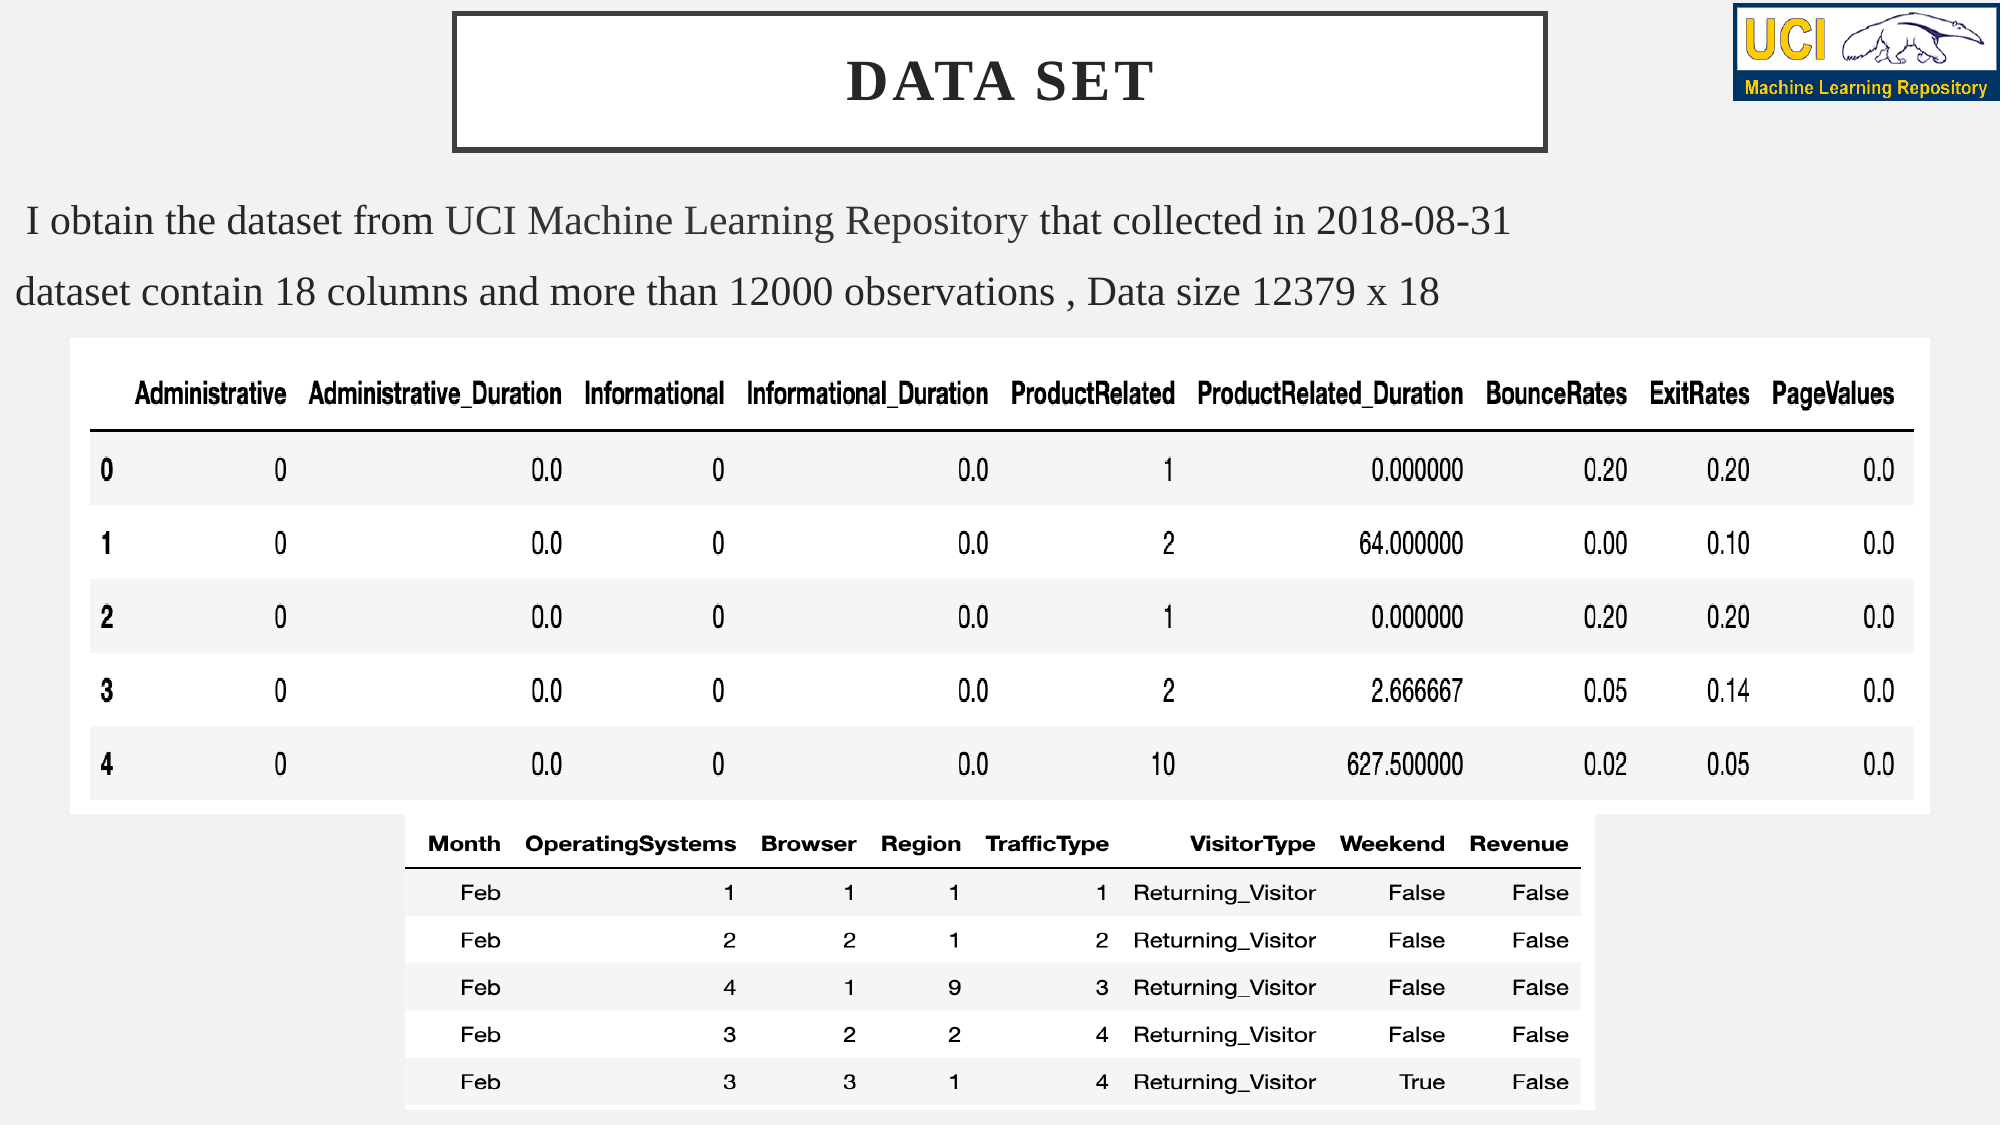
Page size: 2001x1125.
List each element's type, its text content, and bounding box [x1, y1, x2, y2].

list I obtain the dataset from UCI Machine Learning Repository that collected in 2018-08-31 dataset contain 18 columns and more than 12000 observations , Data size 12379 x 18 [0, 185, 1725, 792]
picture [1733, 3, 2000, 101]
picture [70, 338, 1930, 1110]
title Data set [452, 11, 1548, 153]
